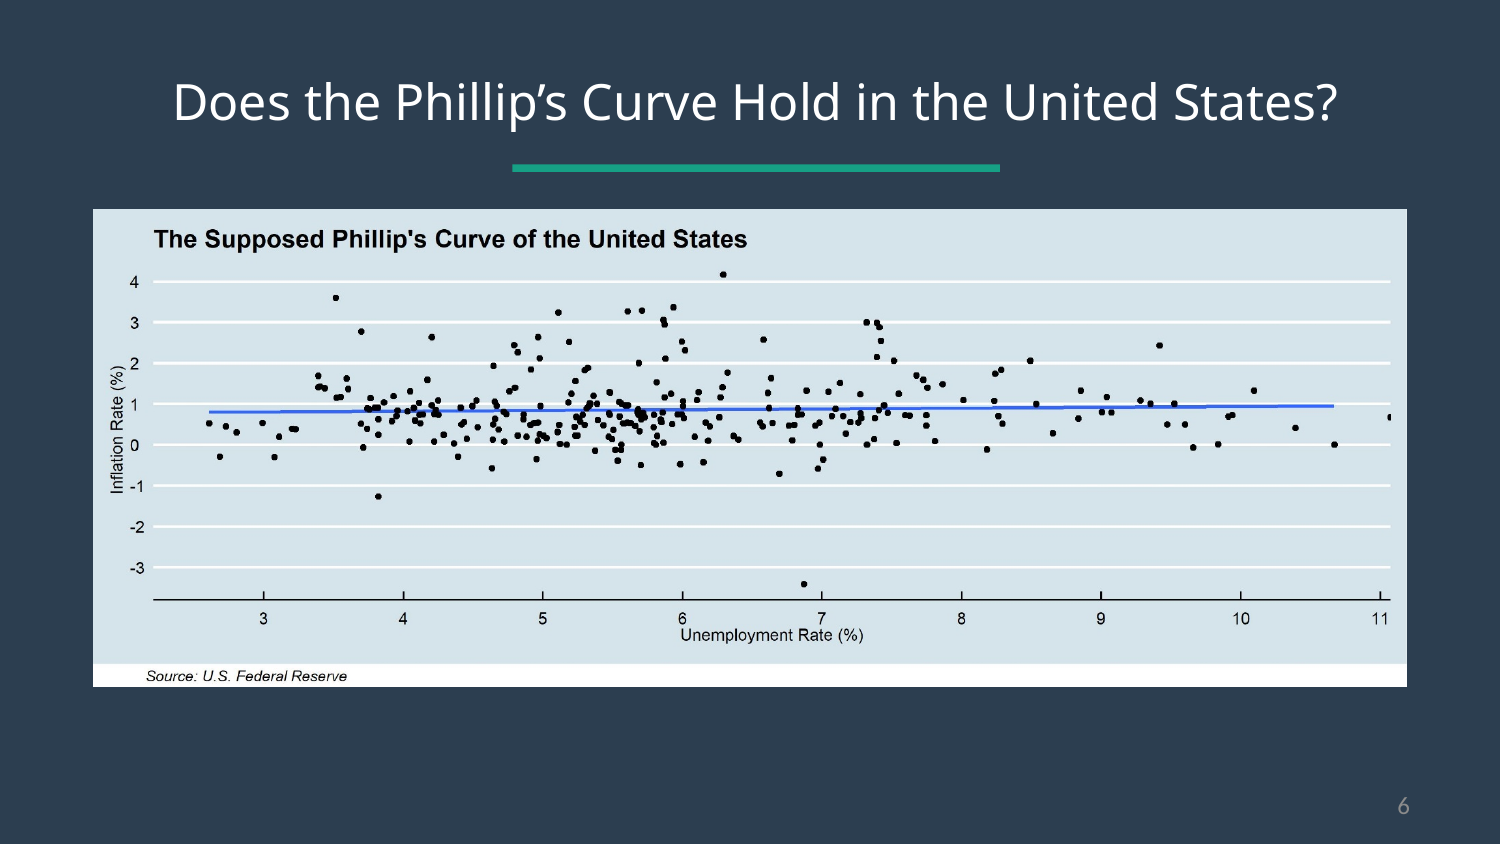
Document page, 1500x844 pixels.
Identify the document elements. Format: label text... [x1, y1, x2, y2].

text_box [510, 162, 1002, 174]
picture [93, 209, 1407, 688]
text_box Does the Phillip’s Curve Hold in the United States? [172, 70, 1340, 131]
slide_number 6 [1074, 782, 1425, 827]
